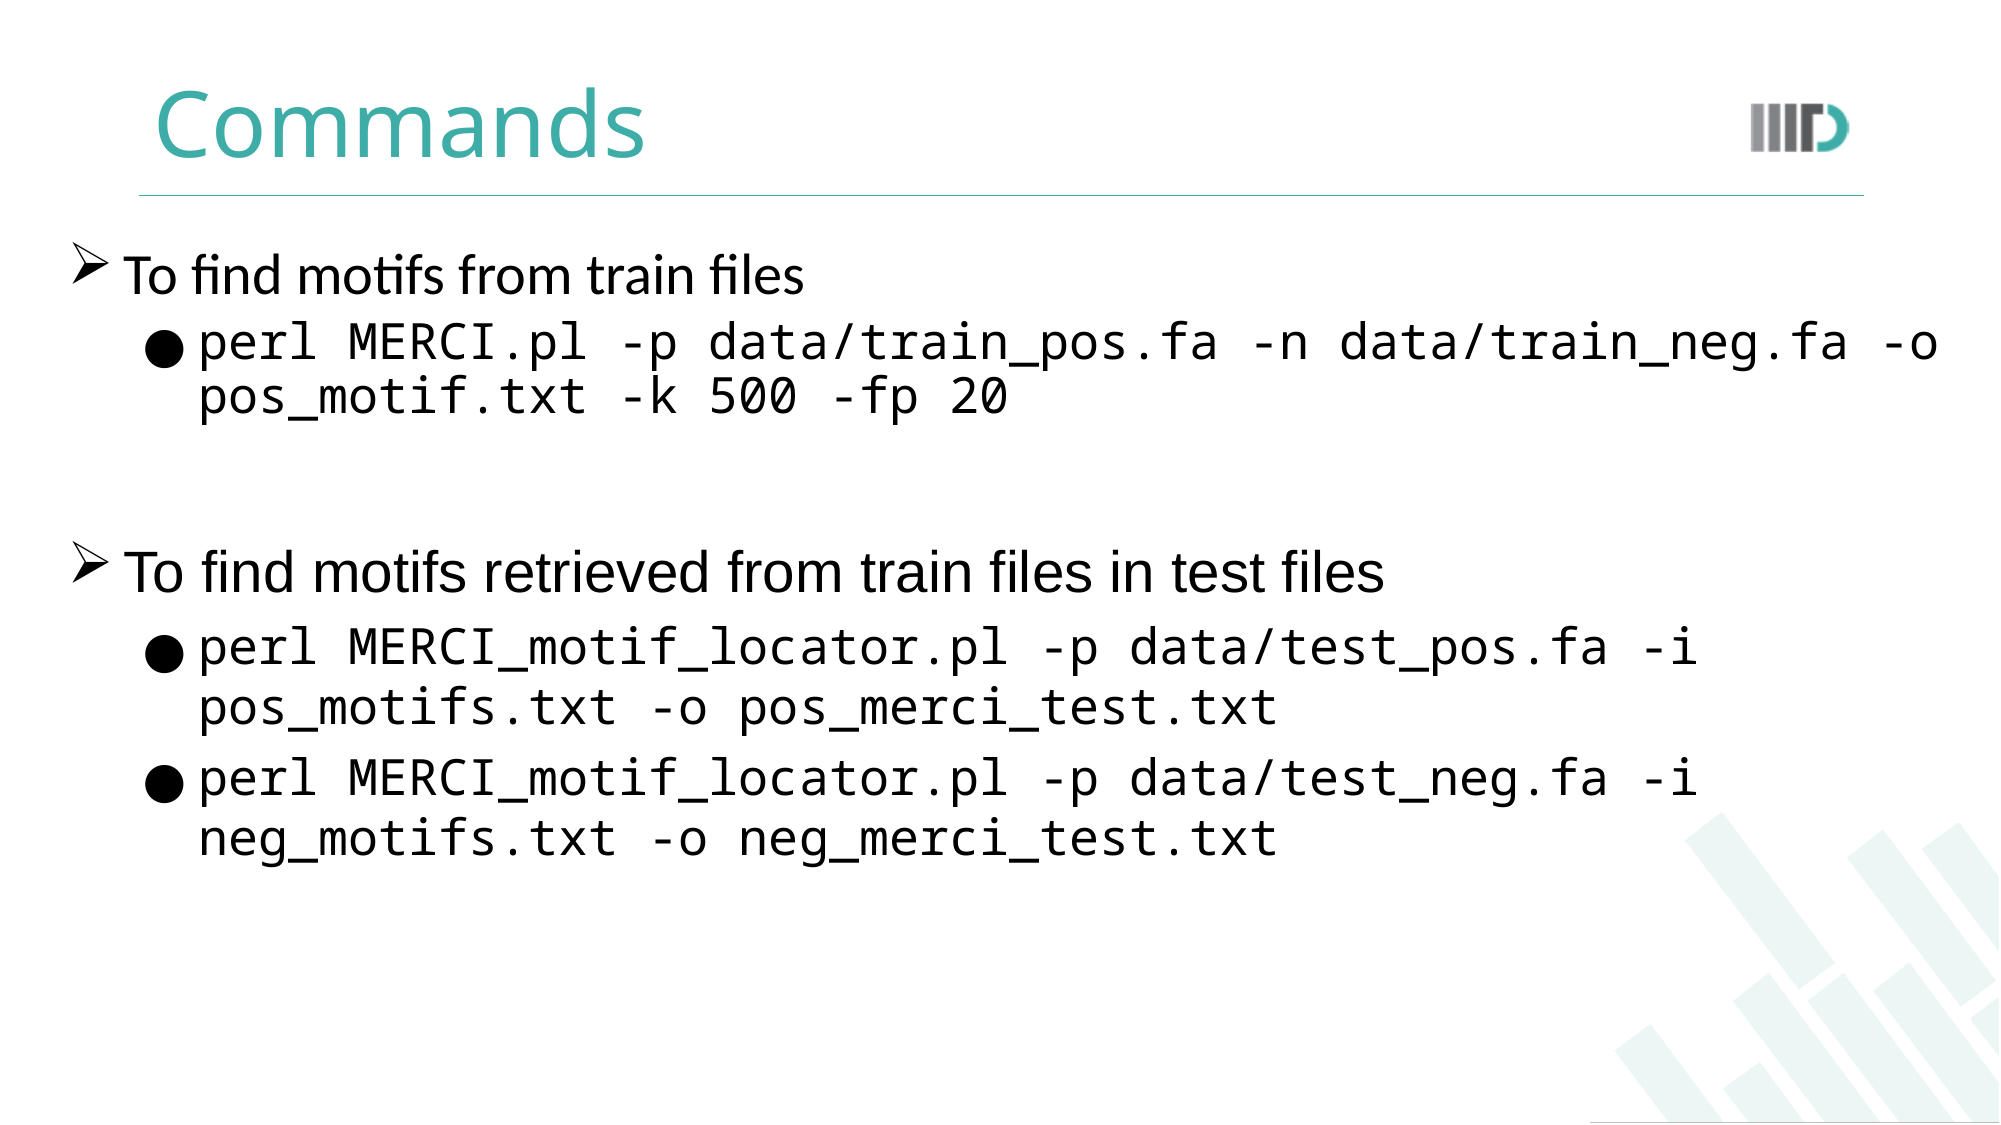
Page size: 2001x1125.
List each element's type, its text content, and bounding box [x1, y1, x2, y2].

title Commands [138, 60, 1689, 196]
picture [1590, 1016, 2000, 1125]
list To find motifs from train files perl MERCI.pl -p data/train_pos.fa -n data/train_neg.fa -o pos_motif.txt -k 500 -fp 20 To find motifs retrieved from train files in test files perl MERCI_motif_locator.pl -p data/test_pos.fa -i pos_motifs.txt -o pos_merci_test.txt perl MERCI_motif_locator.pl -p data/test_neg.fa -i neg_motifs.txt -o neg_merci_test.txt [33, 228, 2000, 1016]
picture [1732, 91, 1864, 165]
